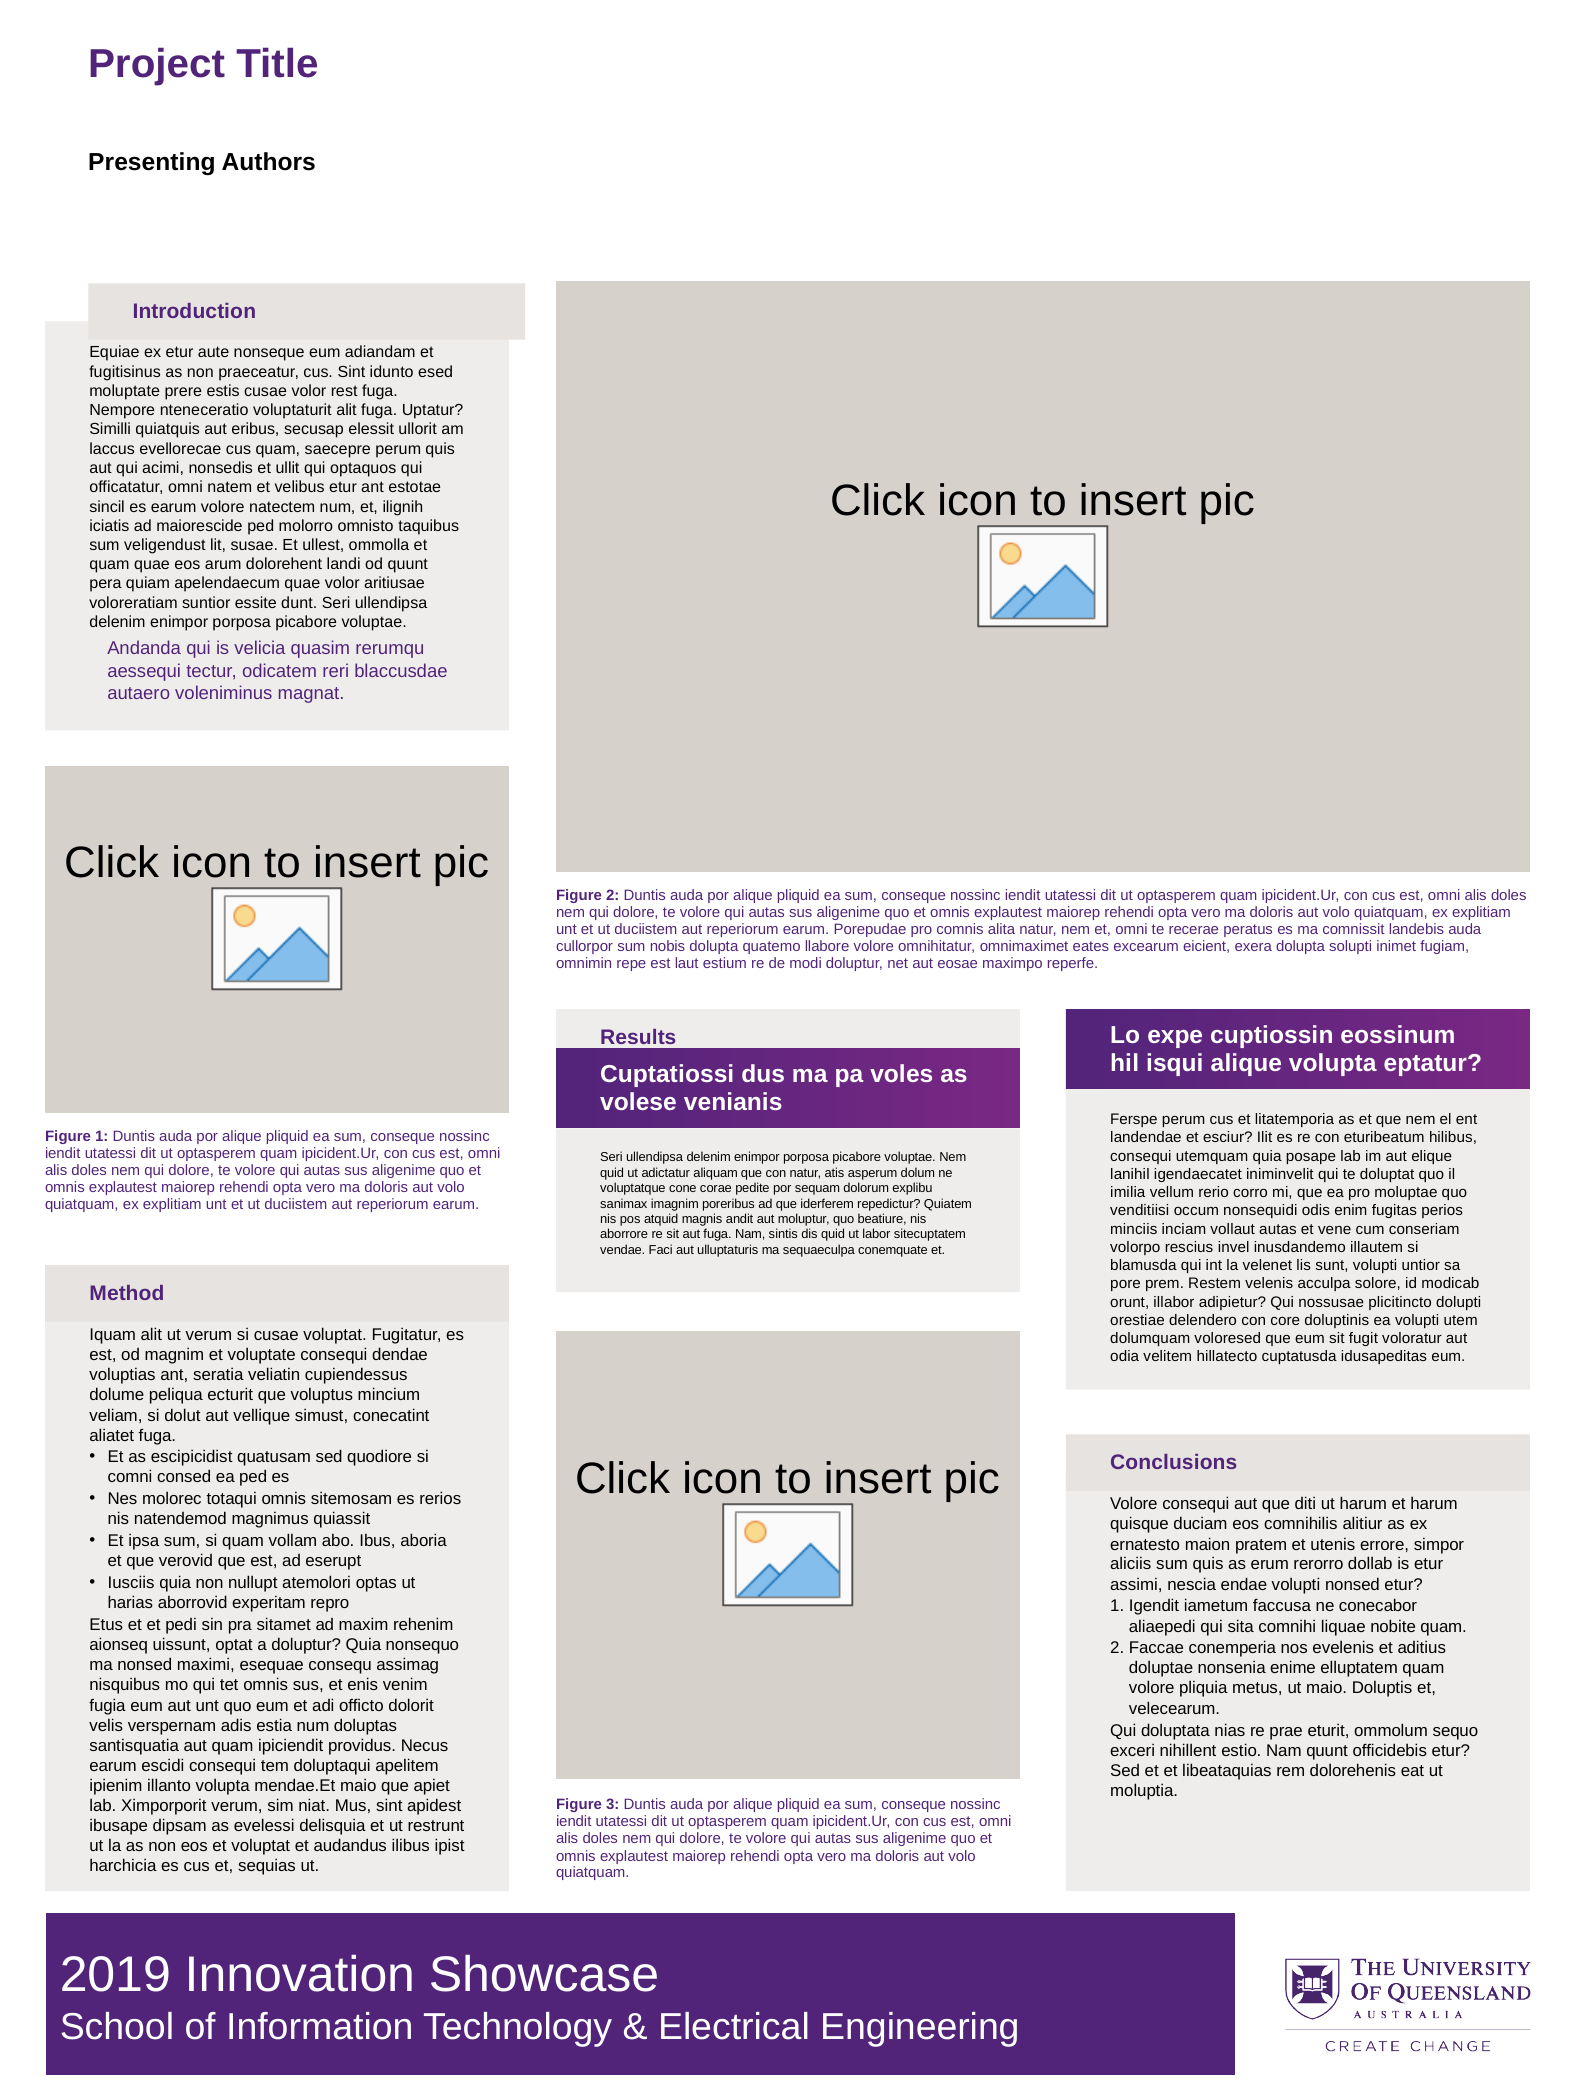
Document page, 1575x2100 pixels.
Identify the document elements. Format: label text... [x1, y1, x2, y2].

title Project Title [88, 37, 1487, 145]
list Figure 2: Duntis auda por alique pliquid ea sum, conseque nossinc iendit utatessi dit ut optasperem quam ipicident.Ur, con cus est, omni alis doles nem qui dolore, te volore qui autas sus aligenime quo et omnis explautest maiorep rehendi opta vero ma doloris aut volo quiatquam, ex explitiam unt et ut duciistem aut reperiorum earum. Porepudae pro comnis alita natur, nem et, omni te recerae peratus es ma comnissit landebis auda cullorpor sum nobis dolupta quatemo llabore volore omnihitatur, omnimaximet eates excearum eicient, exera dolupta solupti inimet fugiam, omnimin repe est laut estium re de modi doluptur, net aut eosae maximpo reperfe. [556, 886, 1530, 996]
list Lo expe cuptiossin eossinum hil isqui alique volupta eptatur? [1065, 1009, 1530, 1089]
list Seri ullendipsa delenim enimpor porposa picabore voluptae. Nem quid ut adictatur aliquam que con natur, atis asperum dolum ne voluptatque cone corae pedite por sequam dolorum explibu sanimax imagnim poreribus ad que iderferem repedictur? Quiatem nis pos atquid magnis andit aut moluptur, quo beatiure, nis aborrore re sit aut fuga. Nam, sintis dis quid ut labor sitecuptatem vendae. Faci aut ulluptaturis ma sequaeculpa conemquate et. [556, 1128, 1020, 1293]
list Ferspe perum cus et litatemporia as et que nem el ent landendae et esciur? Ilit es re con eturibeatum hilibus, consequi utemquam quia posape lab im aut elique lanihil igendaecatet iniminvelit qui te doluptat quo il imilia vellum rerio corro mi, que ea pro moluptae quo venditiisi occum nonsequidi odis enim fugitas perios minciis inciam vollaut autas et vene cum conseriam volorpo rescius invel inusdandemo illautem si blamusda qui int la velenet lis sunt, volupti untior sa pore prem. Restem velenis acculpa solore, id modicab orunt, illabor adipietur? Qui nossusae plicitincto dolupti orestiae delendero con core doluptinis ea volupti utem dolumquam voloresed que eum sit fugit voloratur aut odia velitem hillatecto cuptatusda idusapeditas eum. [1065, 1089, 1530, 1390]
list Figure 1: Duntis auda por alique pliquid ea sum, conseque nossinc iendit utatessi dit ut optasperem quam ipicident.Ur, con cus est, omni alis doles nem qui dolore, te volore qui autas sus aligenime quo et omnis explautest maiorep rehendi opta vero ma doloris aut volo quiatquam, ex explitiam unt et ut duciistem aut reperiorum earum. [45, 1128, 509, 1237]
list Method [45, 1265, 509, 1322]
picture [555, 1331, 1020, 1780]
list Volore consequi aut que diti ut harum et harum quisque duciam eos comnihilis alitiur as ex ernatesto maion pratem et utenis errore, simpor aliciis sum quis as erum rerorro dollab is etur assimi, nescia endae volupti nonsed etur? Igendit iametum faccusa ne conecabor aliaepedi qui sita comnihi liquae nobite quam. Faccae conemperia nos evelenis et aditius doluptae nonsenia enime elluptatem quam volore pliquia metus, ut maio. Doluptis et, velecearum. Qui doluptata nias re prae eturit, ommolum sequo exceri nihillent estio. Nam quunt officidebis etur? Sed et et libeataquias rem dolorehenis eat ut moluptia. [1065, 1491, 1530, 1892]
list Cuptatiossi dus ma pa voles as volese venianis [556, 1048, 1020, 1128]
list Introduction [88, 283, 526, 340]
list Equiae ex etur aute nonseque eum adiandam et fugitisinus as non praeceatur, cus. Sint idunto esed moluptate prere estis cusae volor rest fuga. Nempore nteneceratio voluptaturit alit fuga. Uptatur? Similli quiatquis aut eribus, secusap elessit ullorit am laccus evellorecae cus quam, saecepre perum quis aut qui acimi, nonsedis et ullit qui optaquos qui officatatur, omni natem et velibus etur ant estotae sincil es earum volore natectem num, et, ilignih iciatis ad maiorescide ped molorro omnisto taquibus sum veligendust lit, susae. Et ullest, ommolla et quam quae eos arum dolorehent landi od quunt pera quiam apelendaecum quae volor aritiusae voloreratiam suntior essite dunt. Seri ullendipsa delenim enimpor porposa picabore voluptae. Andanda qui is velicia quasim rerumqu aessequi tectur, odicatem reri blaccusdae autaero voleniminus magnat. [45, 321, 509, 731]
picture [44, 765, 509, 1113]
list Figure 3: Duntis auda por alique pliquid ea sum, conseque nossinc iendit utatessi dit ut optasperem quam ipicident.Ur, con cus est, omni alis doles nem qui dolore, te volore qui autas sus aligenime quo et omnis explautest maiorep rehendi opta vero ma doloris aut volo quiatquam. [556, 1796, 1020, 1892]
list Iquam alit ut verum si cusae voluptat. Fugitatur, es est, od magnim et voluptate consequi dendae voluptias ant, seratia veliatin cupiendessus dolume peliqua ecturit que voluptus mincium veliam, si dolut aut vellique simust, conecatint aliatet fuga. Et as escipicidist quatusam sed quodiore si comni consed ea ped es Nes molorec totaqui omnis sitemosam es rerios nis natendemod magnimus quiassit Et ipsa sum, si quam vollam abo. Ibus, aboria et que verovid que est, ad eserupt Iusciis quia non nullupt atemolori optas ut harias aborrovid experitam repro Etus et et pedi sin pra sitamet ad maxim rehenim aionseq uissunt, optat a doluptur? Quia nonsequo ma nonsed maximi, esequae consequ assimag nisquibus mo qui tet omnis sus, et enis venim fugia eum aut unt quo eum et adi officto dolorit velis verspernam adis estia num doluptas santisquatia aut quam ipiciendit providus. Necus earum escidi consequi tem doluptaqui apelitem ipienim illanto volupta mendae.Et maio que apiet lab. Ximporporit verum, sim niat. Mus, sint apidest ibusape dipsam as evelessi delisquia et ut restrunt ut la as non eos et voluptat et audandus ilibus ipist harchicia es cus et, sequias ut. [45, 1322, 509, 1892]
text_box 2019 Innovation Showcase School of Information Technology & Electrical Engineering [44, 1911, 1237, 2077]
list Presenting Authors [88, 145, 1487, 176]
picture [1283, 1956, 1533, 2054]
list Conclusions [1065, 1434, 1530, 1491]
picture [555, 280, 1530, 873]
list Results [556, 1009, 1020, 1048]
